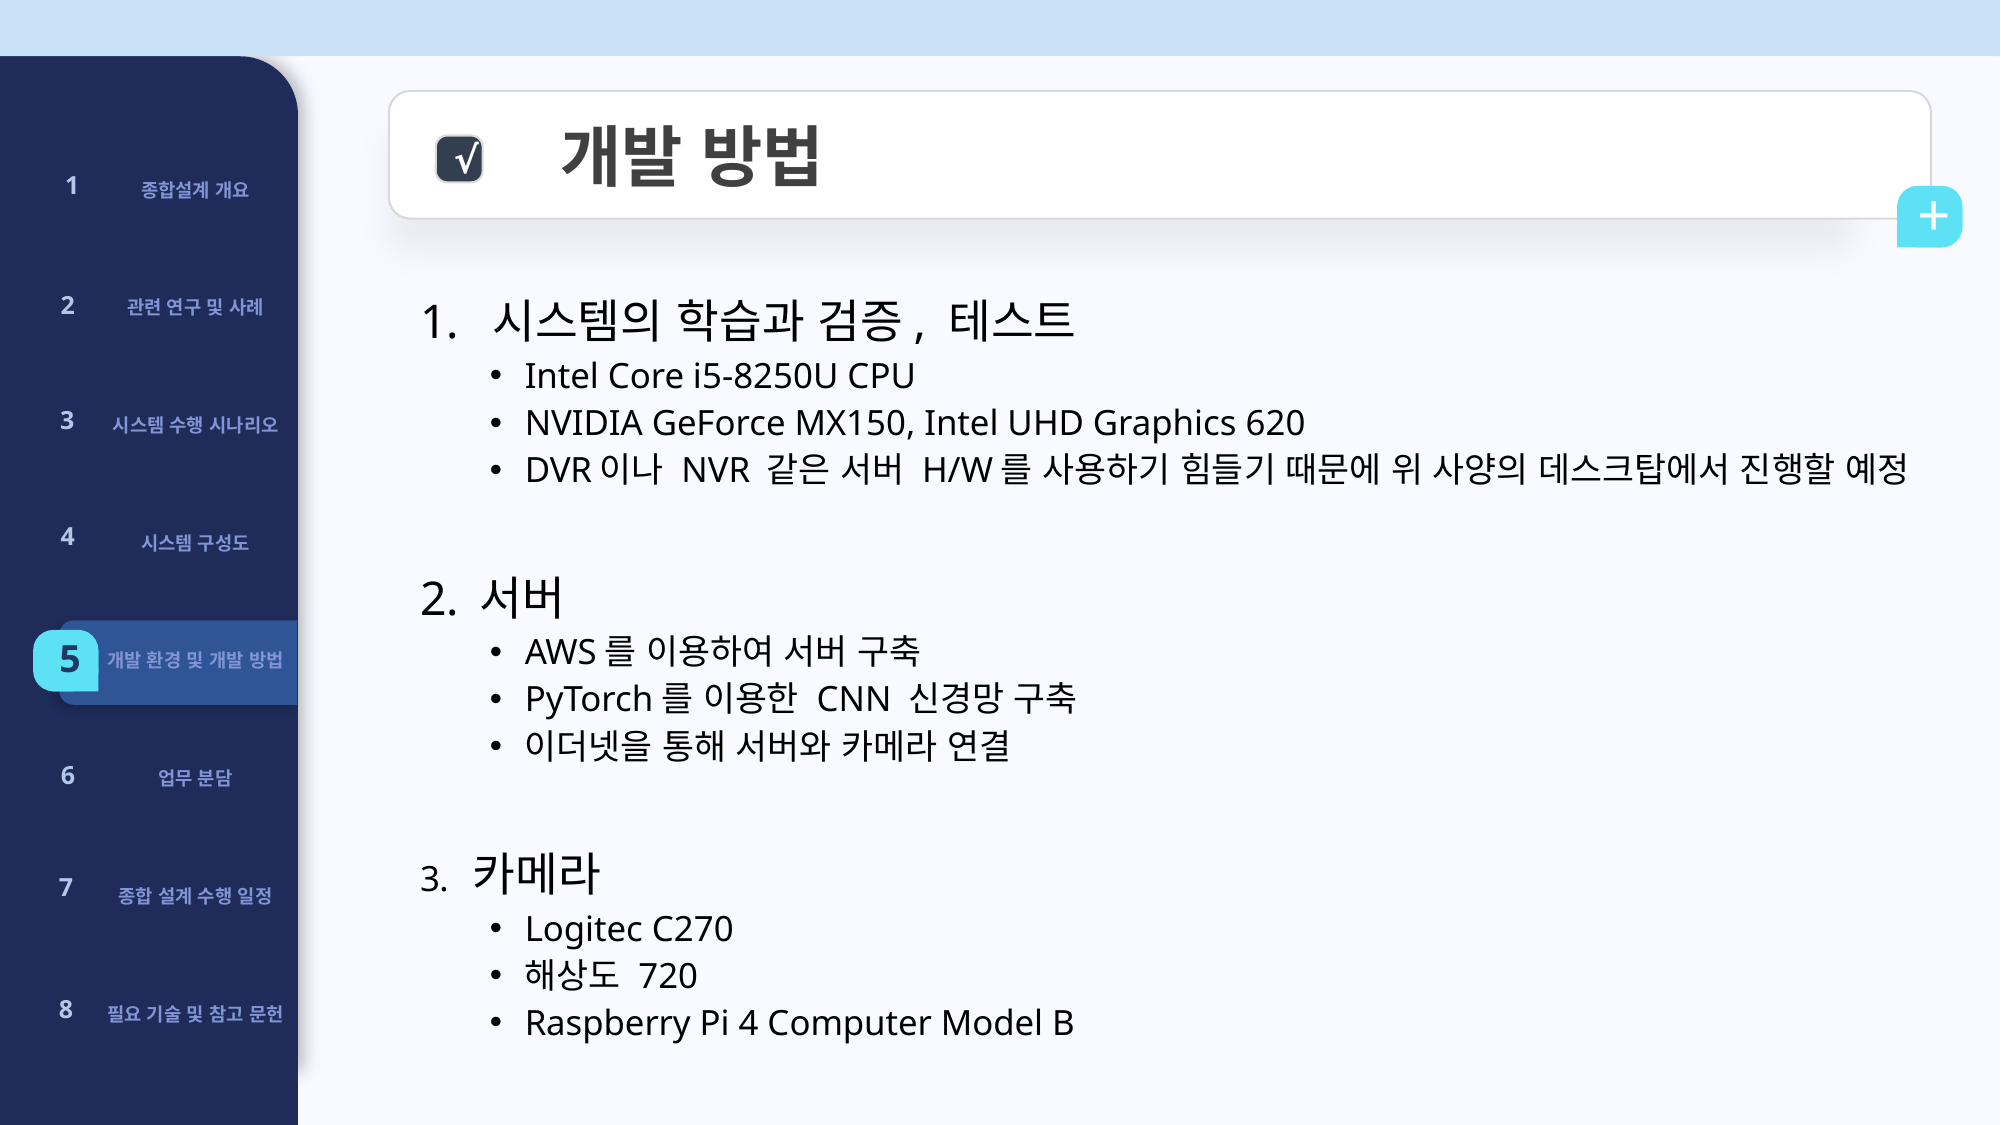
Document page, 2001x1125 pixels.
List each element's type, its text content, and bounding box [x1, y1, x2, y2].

text_box [0, 0, 2000, 57]
table_cell 개발 환경 및 개발 방법 [81, 601, 310, 719]
text_box 7 [50, 862, 77, 911]
text_box 2 [52, 280, 79, 330]
text_box 4 [52, 511, 79, 561]
text_box 8 [50, 984, 77, 1034]
text_box 3 [51, 394, 78, 444]
table_cell 시스템 수행 시나리오 [81, 366, 310, 483]
text_box 6 [52, 750, 79, 799]
list 시스템의 학습과 검증, 테스트 Intel Core i5-8250U CPU NVIDIA GeForce MX150, Intel UHD Graphics 620 DVR이나 NVR 같은 서버 H/W를 사용하기 힘들기 때문에 위 사양의 데스크탑에서 진행할 예정 서버 AWS를 이용하여 서버 구축 PyTorch를 이용한 CNN 신경망 구축 이더넷을 통해 서버와 카메라 연결 카메라 Logitec C270 해상도 720 Raspberry Pi 4 Computer Model B [405, 291, 1947, 1072]
text_box 1 [56, 160, 83, 209]
text_box [0, 57, 299, 1125]
text_box 개발 방법 [387, 89, 1932, 220]
table_cell 관련 연구 및 사례 [81, 248, 310, 366]
table_cell 시스템 구성도 [81, 483, 310, 601]
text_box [33, 620, 298, 705]
table_cell 필요 기술 및 참고 문헌 [81, 954, 310, 1072]
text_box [1897, 185, 1963, 248]
table_cell 종합 설계 수행 일정 [81, 836, 310, 954]
table_cell 업무 분담 [81, 719, 310, 836]
table_header 종합설계 개요 [81, 130, 310, 248]
text_box √ [434, 134, 484, 184]
